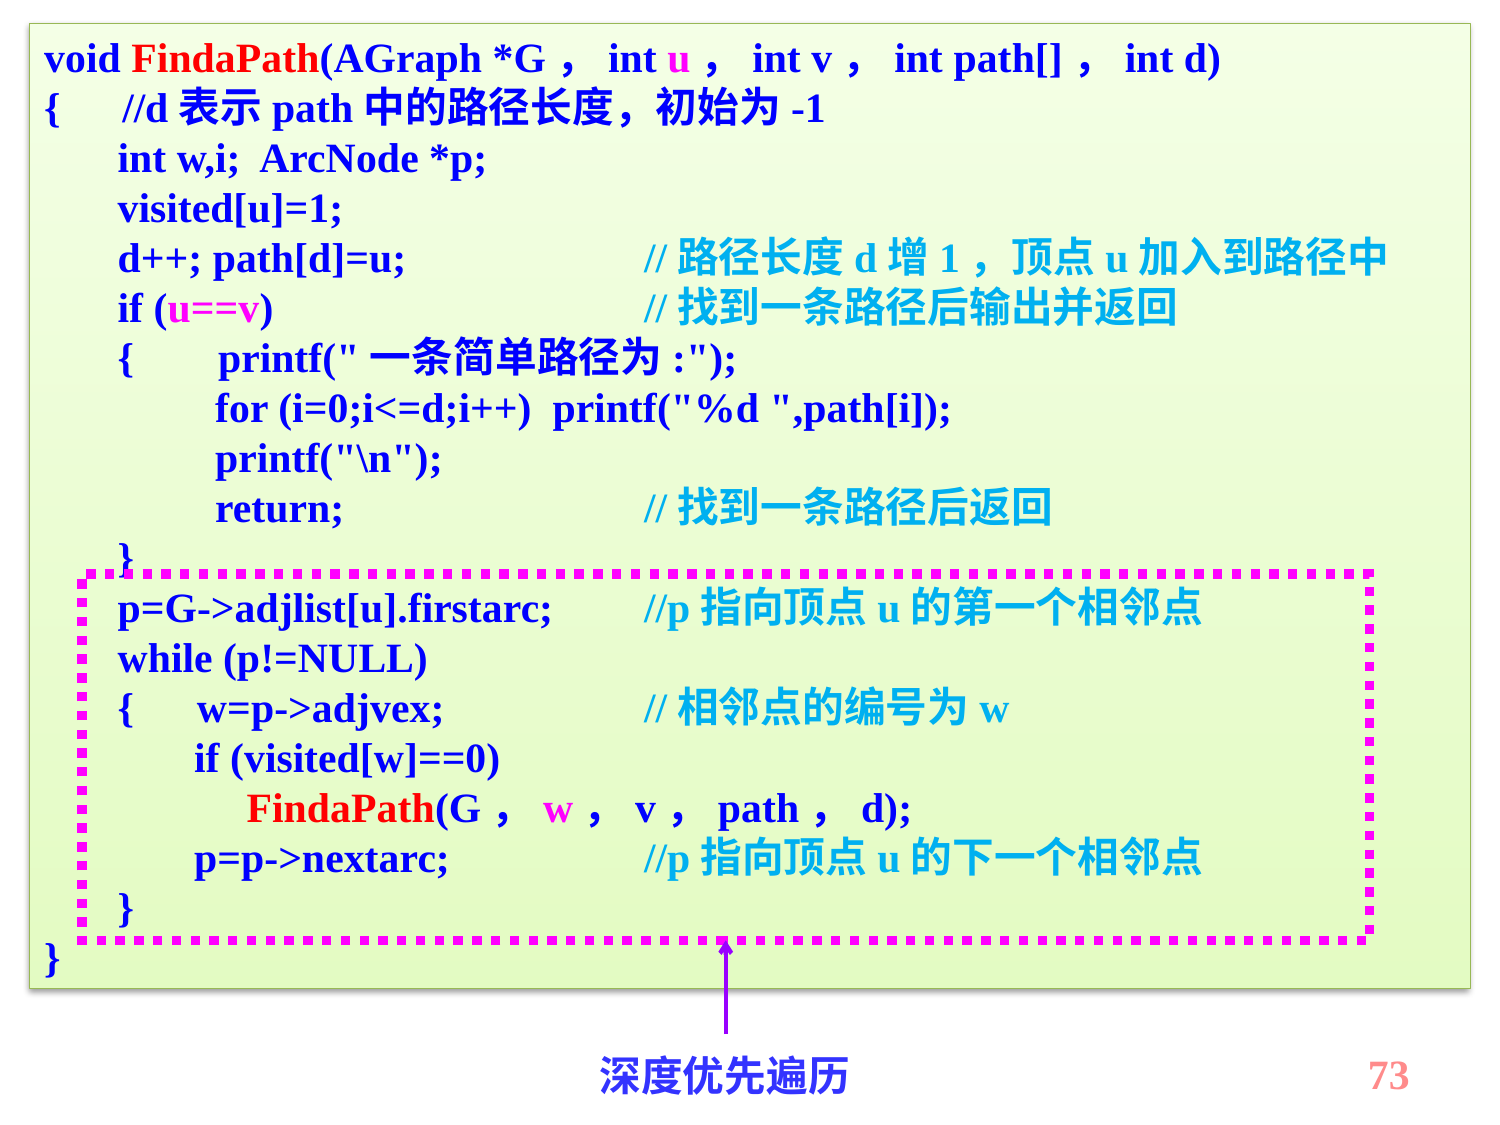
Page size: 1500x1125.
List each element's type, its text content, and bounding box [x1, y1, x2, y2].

slide_number 73 [1375, 1042, 1425, 1103]
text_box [81, 573, 1370, 1108]
text_box void FindaPath(AGraph *G，int u，int v，int path[]，int d) { //d表示path中的路径长度，初始为-1 int w,i; ArcNode *p; visited[u]=1; d++; path[d]=u; //路径长度d增1，顶点u加入到路径中 if (u==v) //找到一条路径后输出并返回 { printf("一条简单路径为:"); for (i=0;i<=d;i++) printf("%d ",path[i]); printf("\n"); return; //找到一条路径后返回 } p=G->adjlist[u].firstarc; //p指向顶点u的第一个相邻点 while (p!=NULL) { w=p->adjvex; //相邻点的编号为w if (visited[w]==0) FindaPath(G，w，v，path，d); p=p->nextarc; //p指向顶点u的下一个相邻点 } } [29, 23, 1471, 989]
